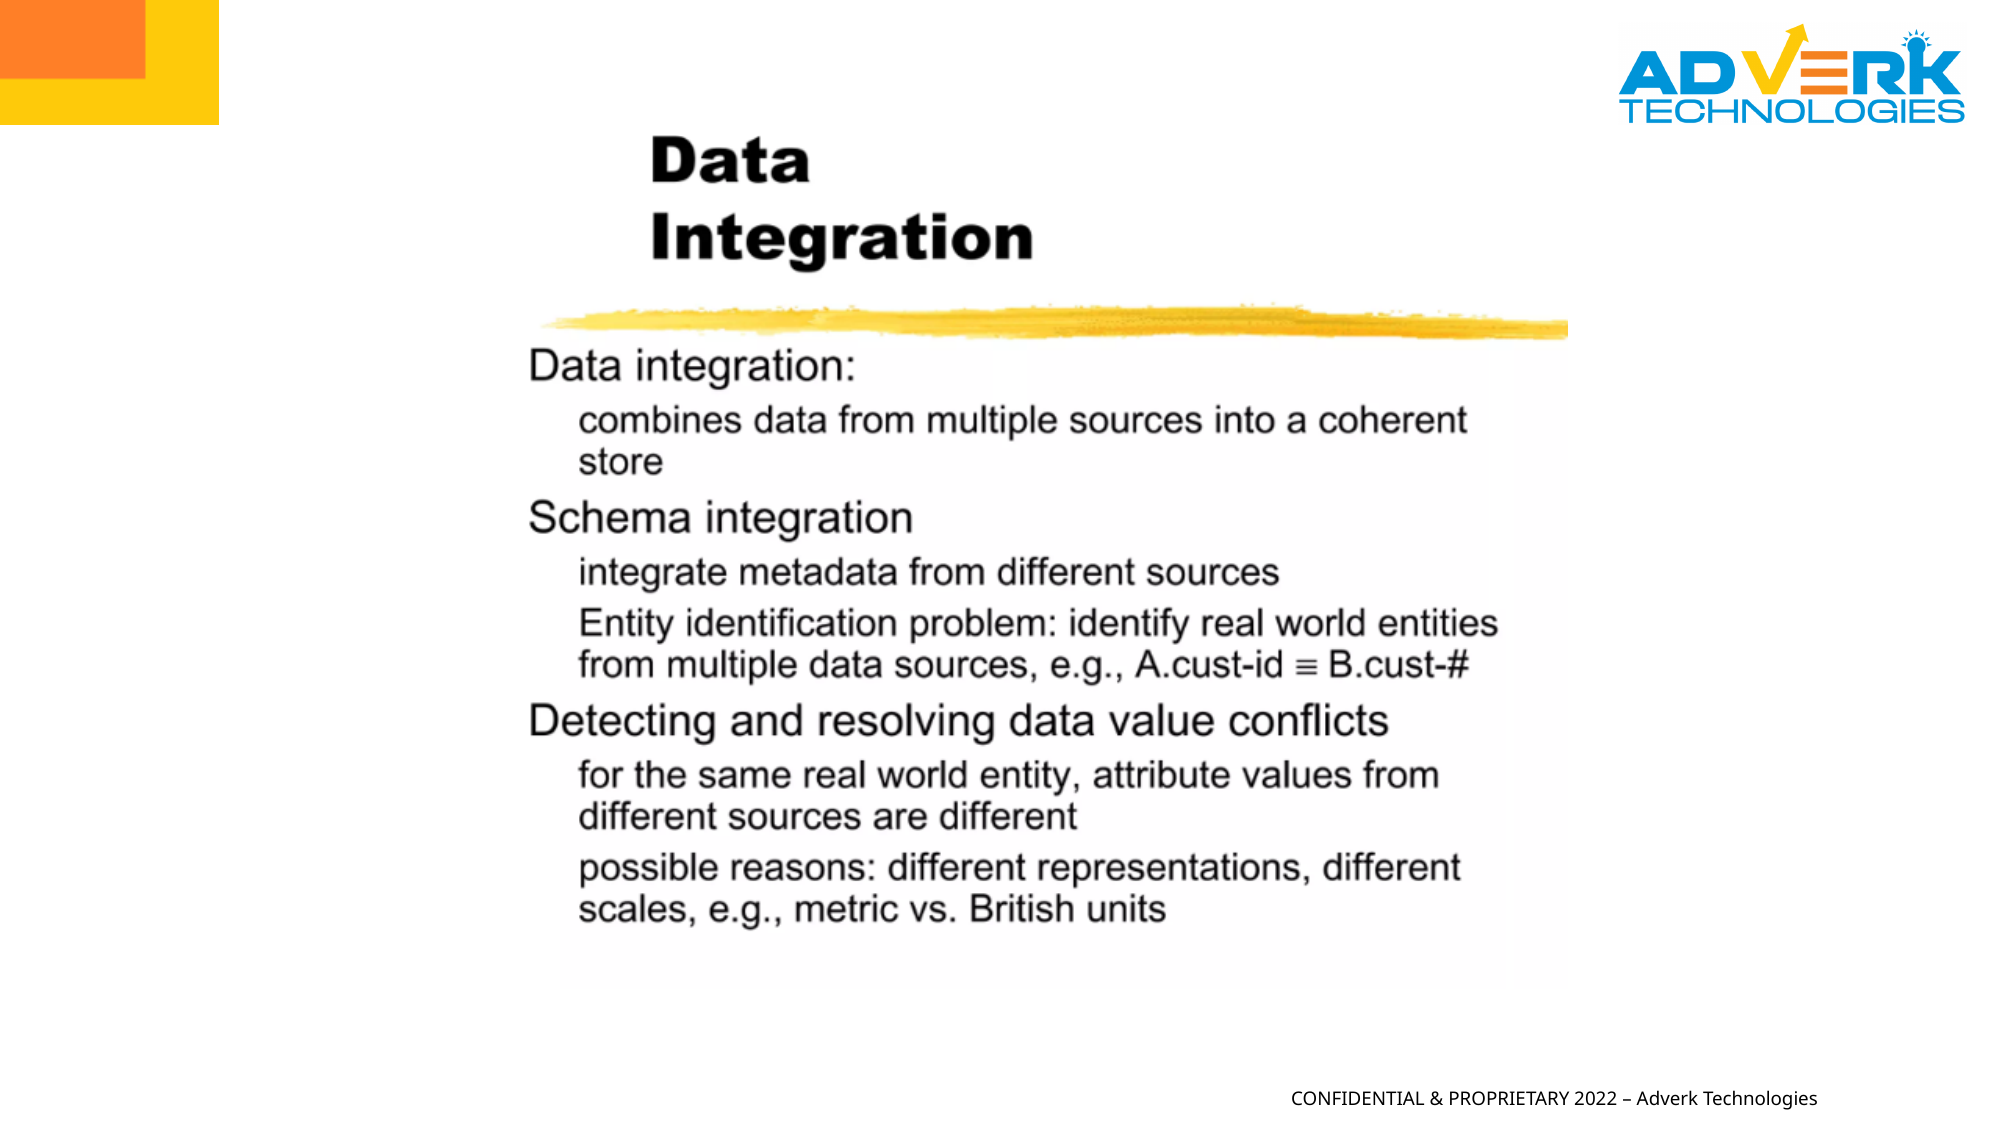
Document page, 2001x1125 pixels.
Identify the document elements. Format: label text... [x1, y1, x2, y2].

text_box CONFIDENTIAL & PROPRIETARY 2022 – Adverk Technologies [1249, 1080, 1859, 1116]
picture [431, 135, 1568, 990]
picture [0, 0, 219, 125]
picture [1618, 22, 1967, 125]
